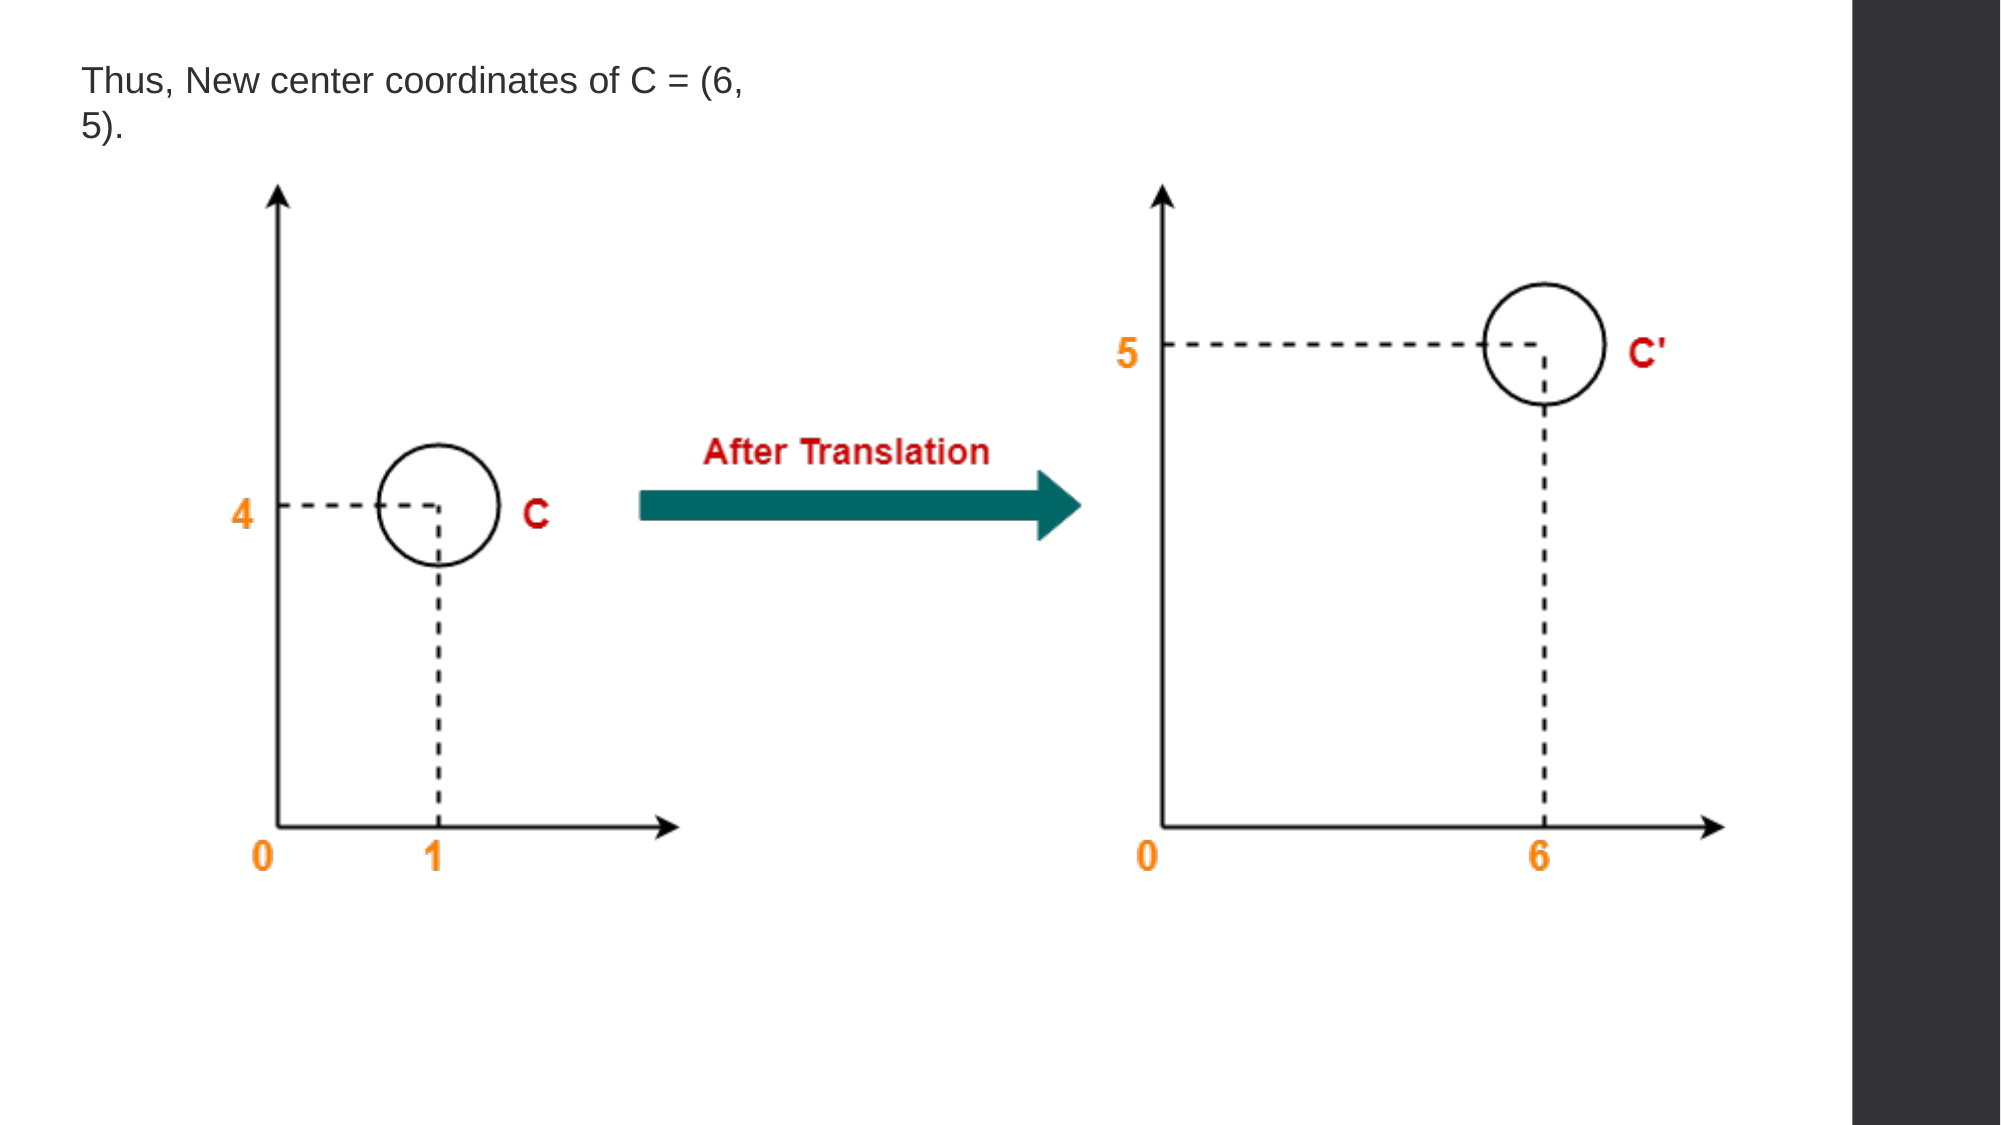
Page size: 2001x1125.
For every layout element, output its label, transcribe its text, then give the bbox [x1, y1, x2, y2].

picture [216, 166, 1746, 878]
text_box Thus, New center coordinates of C = (6, 5). [66, 48, 774, 154]
